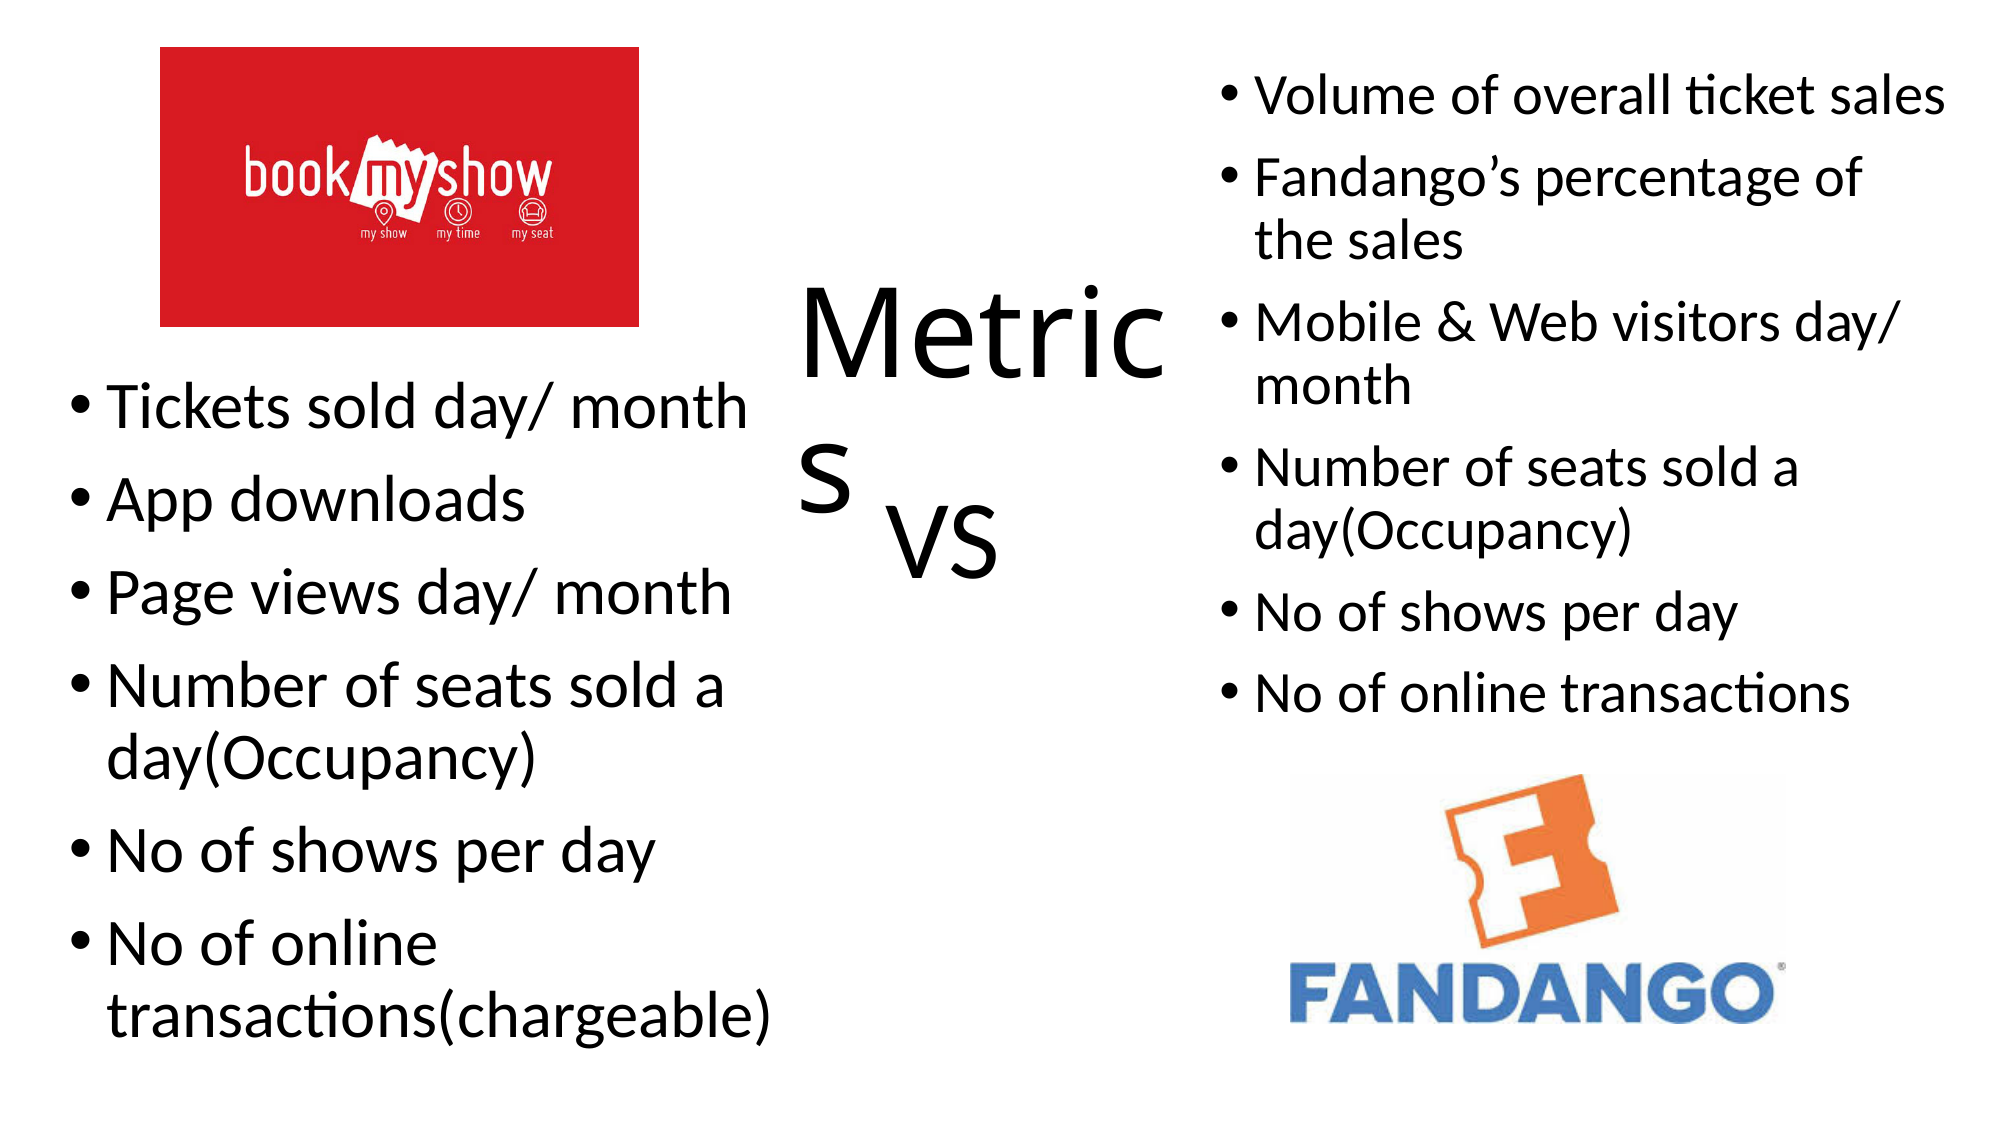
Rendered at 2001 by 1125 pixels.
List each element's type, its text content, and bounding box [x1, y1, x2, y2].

text_box Volume of overall ticket sales Fandango’s percentage of the sales Mobile & Web visitors day/ month Number of seats sold a day(Occupancy) No of shows per day No of online transactions [1204, 56, 1967, 771]
list Tickets sold day/ month App downloads Page views day/ month Number of seats sold a day(Occupancy) No of shows per day No of online transactions(chargeable) [53, 363, 817, 1078]
picture [160, 47, 639, 327]
text_box VS [870, 458, 1103, 609]
picture [1290, 774, 1786, 1024]
title Metrics [780, 295, 1204, 514]
